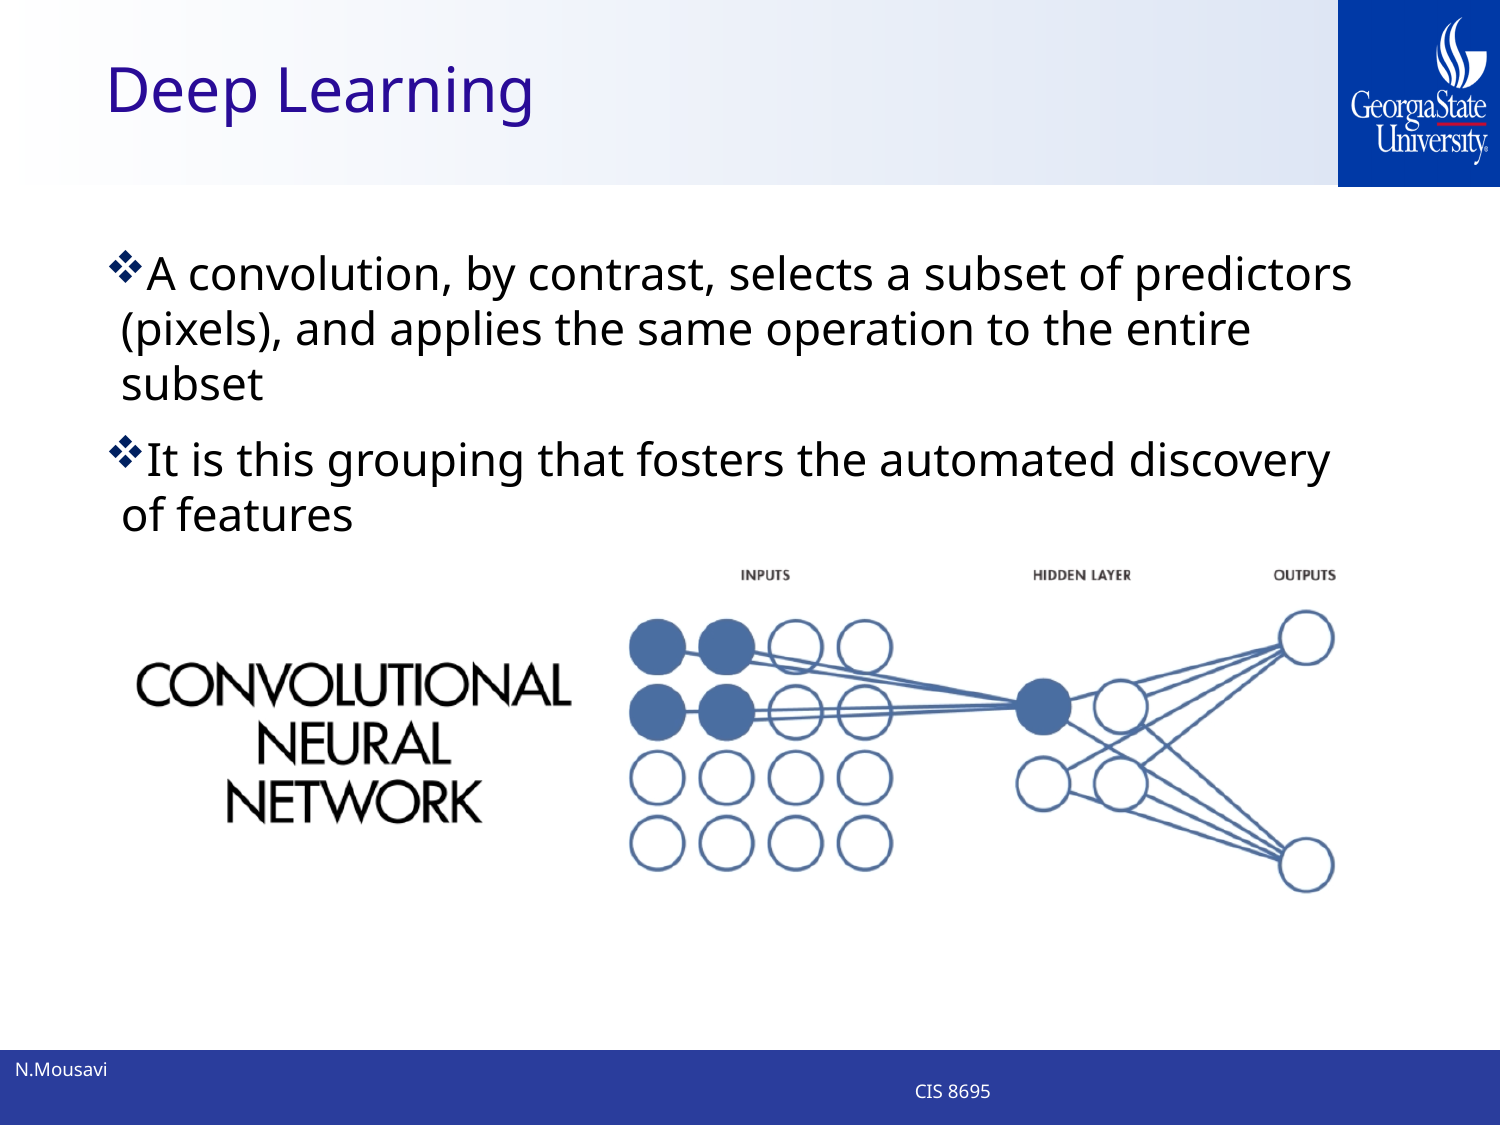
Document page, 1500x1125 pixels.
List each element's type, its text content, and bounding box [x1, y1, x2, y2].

picture [112, 562, 1388, 917]
list A convolution, by contrast, selects a subset of predictors (pixels), and applies the same operation to the entire subset It is this grouping that fosters the automated discovery of features [90, 237, 1384, 952]
title Deep Learning [90, 0, 1500, 185]
